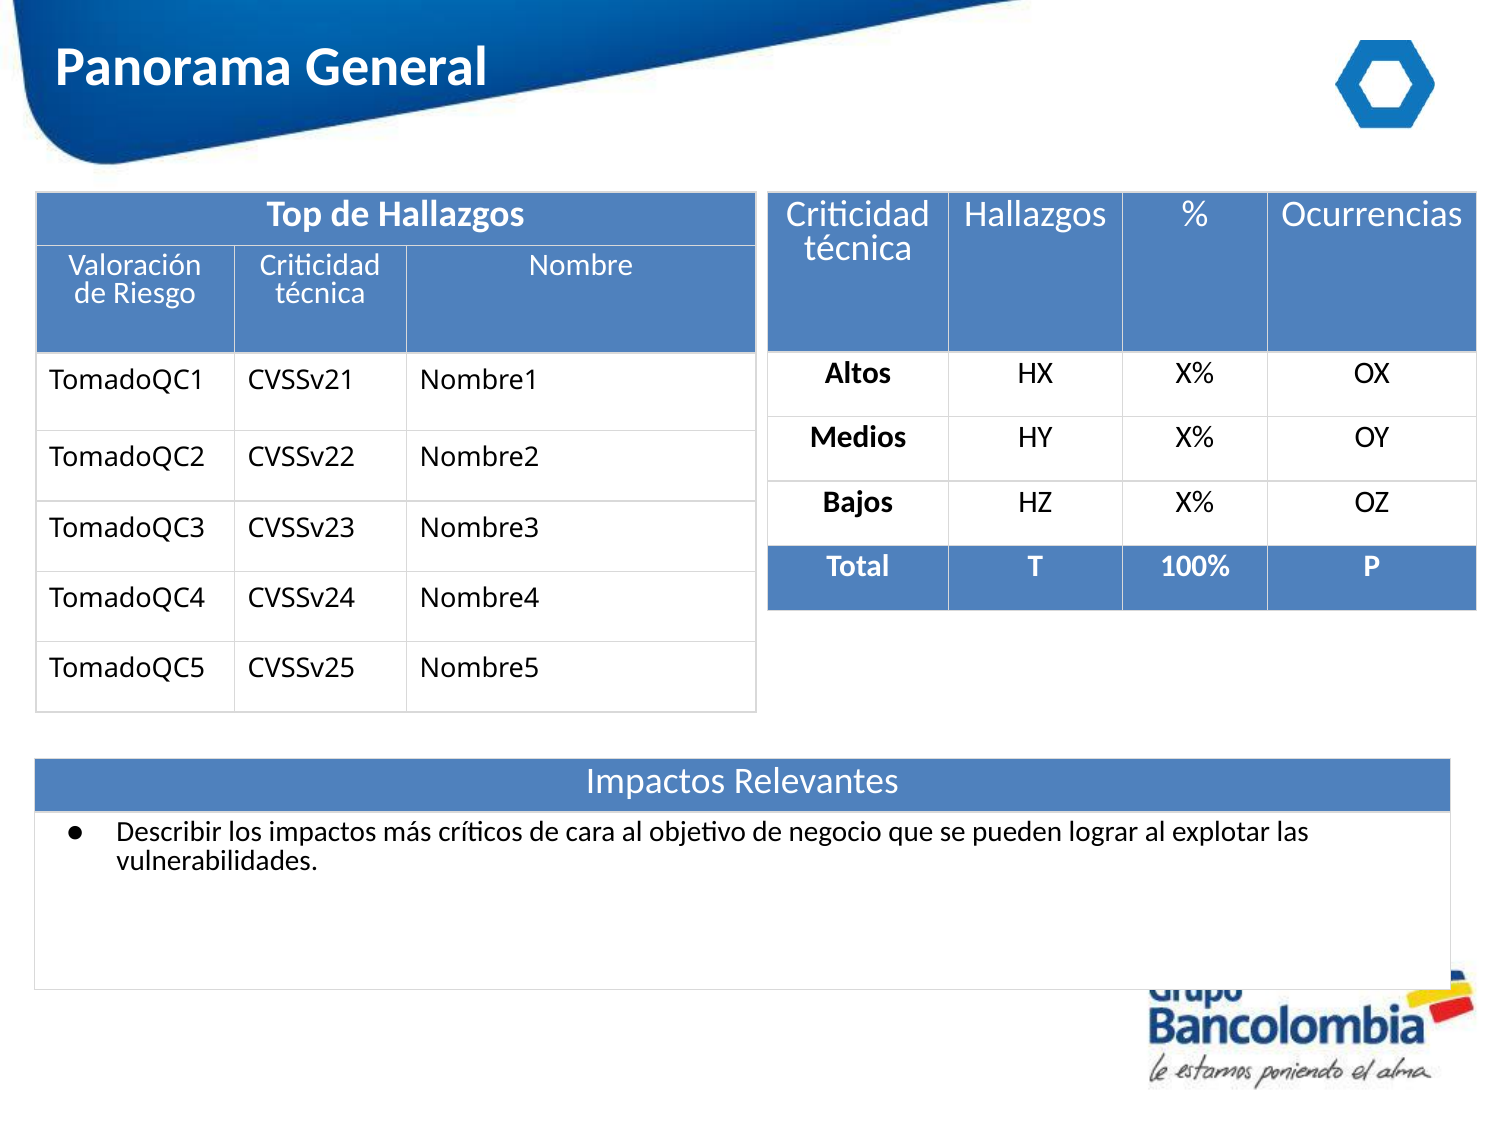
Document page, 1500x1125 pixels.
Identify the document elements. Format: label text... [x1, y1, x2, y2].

table_cell Total [768, 546, 948, 610]
table_cell X% [1123, 482, 1267, 545]
table_cell TomadoQC2 [37, 431, 234, 500]
table_cell TomadoQC4 [37, 572, 234, 641]
table_header Hallazgos [949, 193, 1122, 351]
table_header Top de Hallazgos [37, 193, 755, 245]
table_cell Criticidad técnica [235, 246, 406, 352]
table_cell CVSSv25 [235, 642, 406, 711]
table_cell Altos [768, 353, 948, 416]
table_cell Nombre [407, 246, 755, 352]
table_cell CVSSv24 [235, 572, 406, 641]
picture [0, 0, 1500, 1125]
table_cell HX [949, 353, 1122, 416]
table_cell Nombre3 [407, 502, 755, 571]
table_cell Nombre5 [407, 642, 755, 711]
table_cell Bajos [768, 482, 948, 545]
table_cell OY [1268, 417, 1476, 480]
table_cell Valoración de Riesgo [37, 246, 234, 352]
table_cell OZ [1268, 482, 1476, 545]
table_cell Nombre4 [407, 572, 755, 641]
text_box Panorama General [18, 2, 526, 124]
table_cell TomadoQC5 [37, 642, 234, 711]
table_cell 100% [1123, 546, 1267, 610]
table_cell Nombre1 [407, 354, 755, 430]
table_cell X% [1123, 417, 1267, 480]
table_cell TomadoQC1 [37, 354, 234, 430]
table_cell P [1268, 546, 1476, 610]
table_cell T [949, 546, 1122, 610]
table_cell HY [949, 417, 1122, 480]
table_cell Describir los impactos más críticos de cara al objetivo de negocio que se pueden lograr al explotar las vulnerabilidades. [35, 813, 1450, 989]
table_cell OX [1268, 353, 1476, 416]
table_cell CVSSv22 [235, 431, 406, 500]
table_cell X% [1123, 353, 1267, 416]
table_cell HZ [949, 482, 1122, 545]
table_cell CVSSv23 [235, 502, 406, 571]
table_header Ocurrencias [1268, 193, 1476, 351]
table_cell CVSSv21 [235, 354, 406, 430]
table_cell TomadoQC3 [37, 502, 234, 571]
table_header Impactos Relevantes [35, 759, 1450, 811]
table_header Criticidad técnica [768, 193, 948, 351]
table_header % [1123, 193, 1267, 351]
table_cell Nombre2 [407, 431, 755, 500]
table_cell Medios [768, 417, 948, 480]
